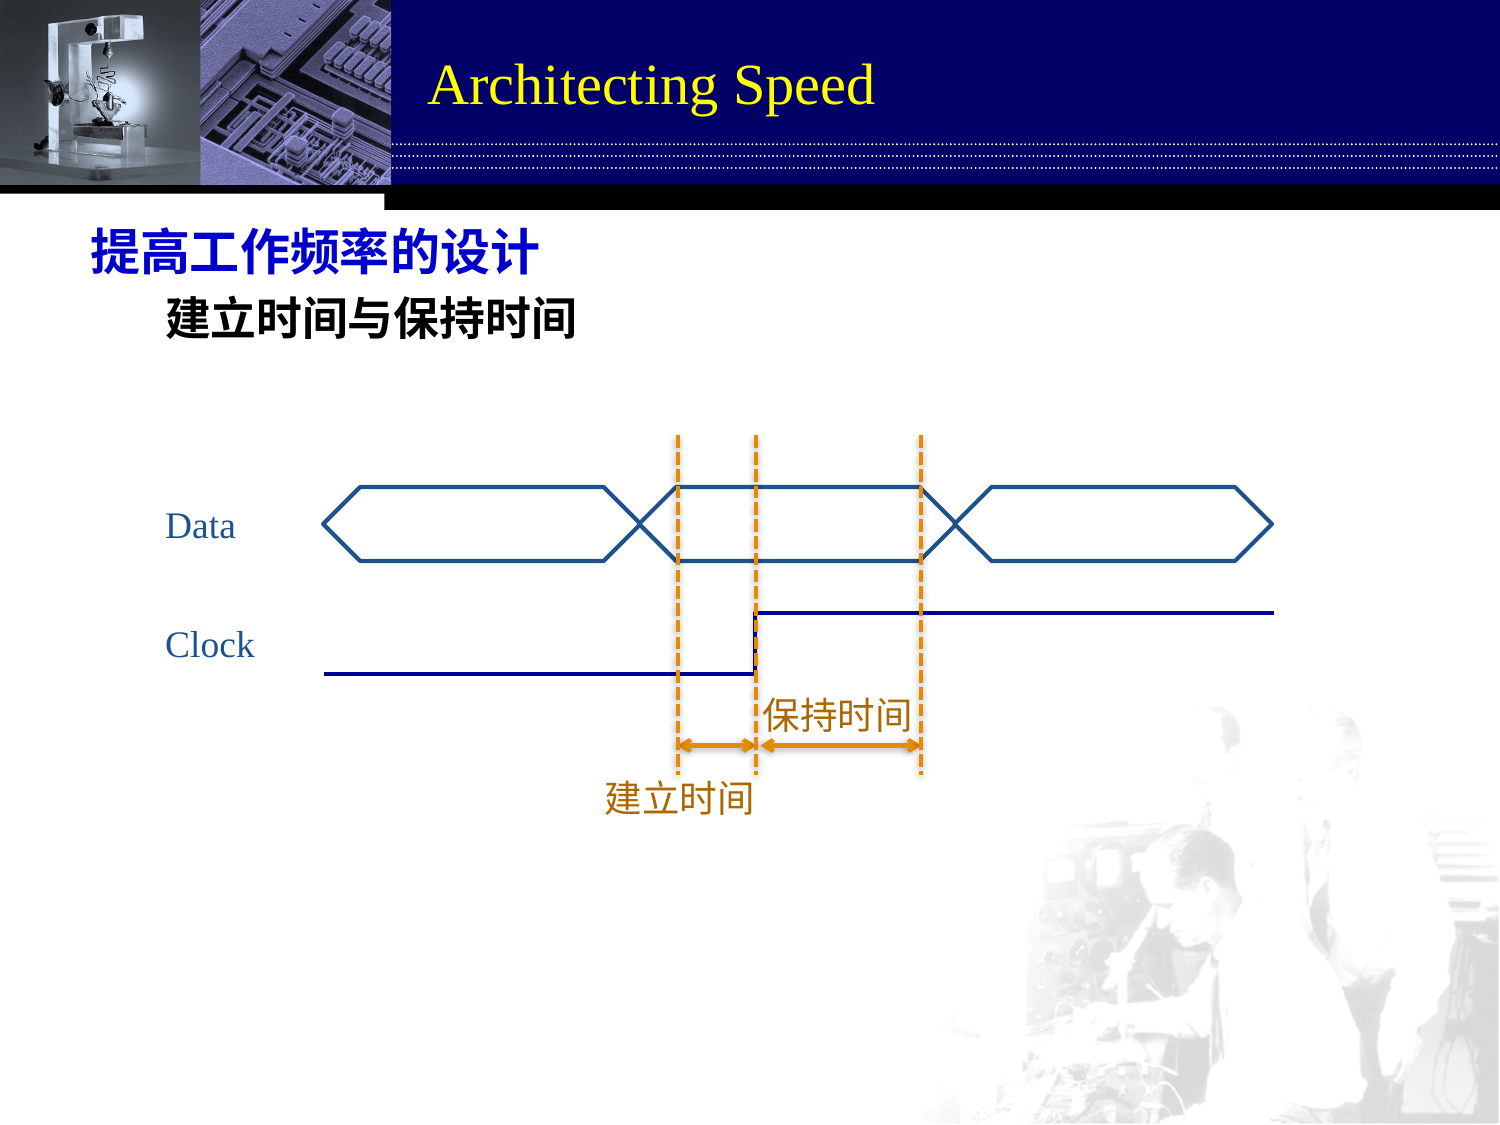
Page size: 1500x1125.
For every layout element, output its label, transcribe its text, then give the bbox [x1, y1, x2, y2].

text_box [677, 435, 757, 776]
title Architecting Speed [412, 37, 1451, 126]
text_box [760, 435, 922, 776]
list 提高工作频率的设计 建立时间与保持时间 [74, 212, 1448, 1083]
text_box 建立时间 [590, 767, 770, 828]
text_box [149, 486, 672, 674]
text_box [926, 486, 1275, 674]
